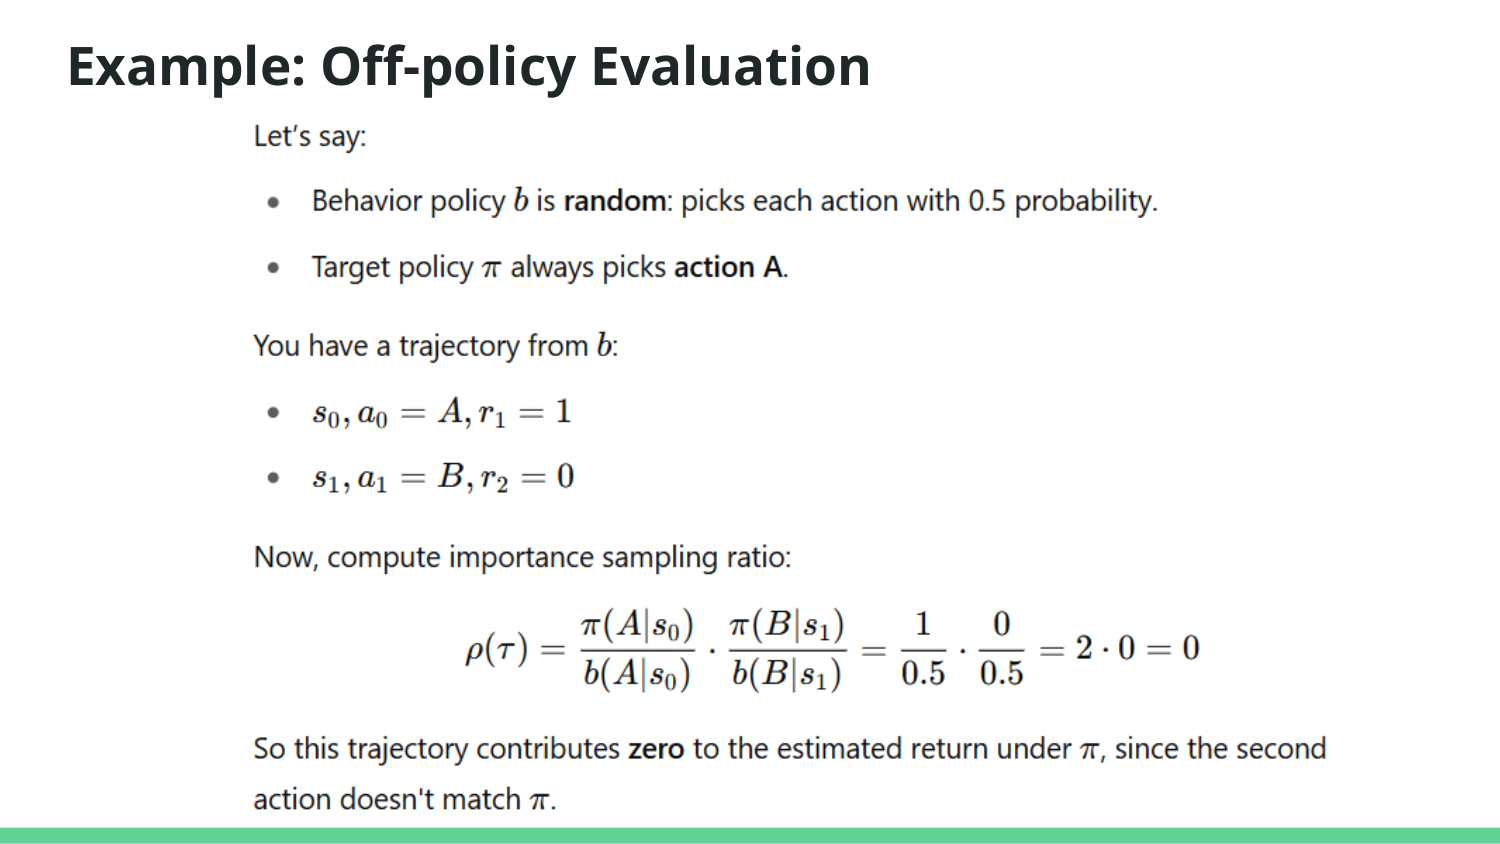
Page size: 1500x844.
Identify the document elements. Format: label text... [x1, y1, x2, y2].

picture [240, 111, 1333, 825]
title Example: Off-policy Evaluation [51, 17, 1449, 112]
